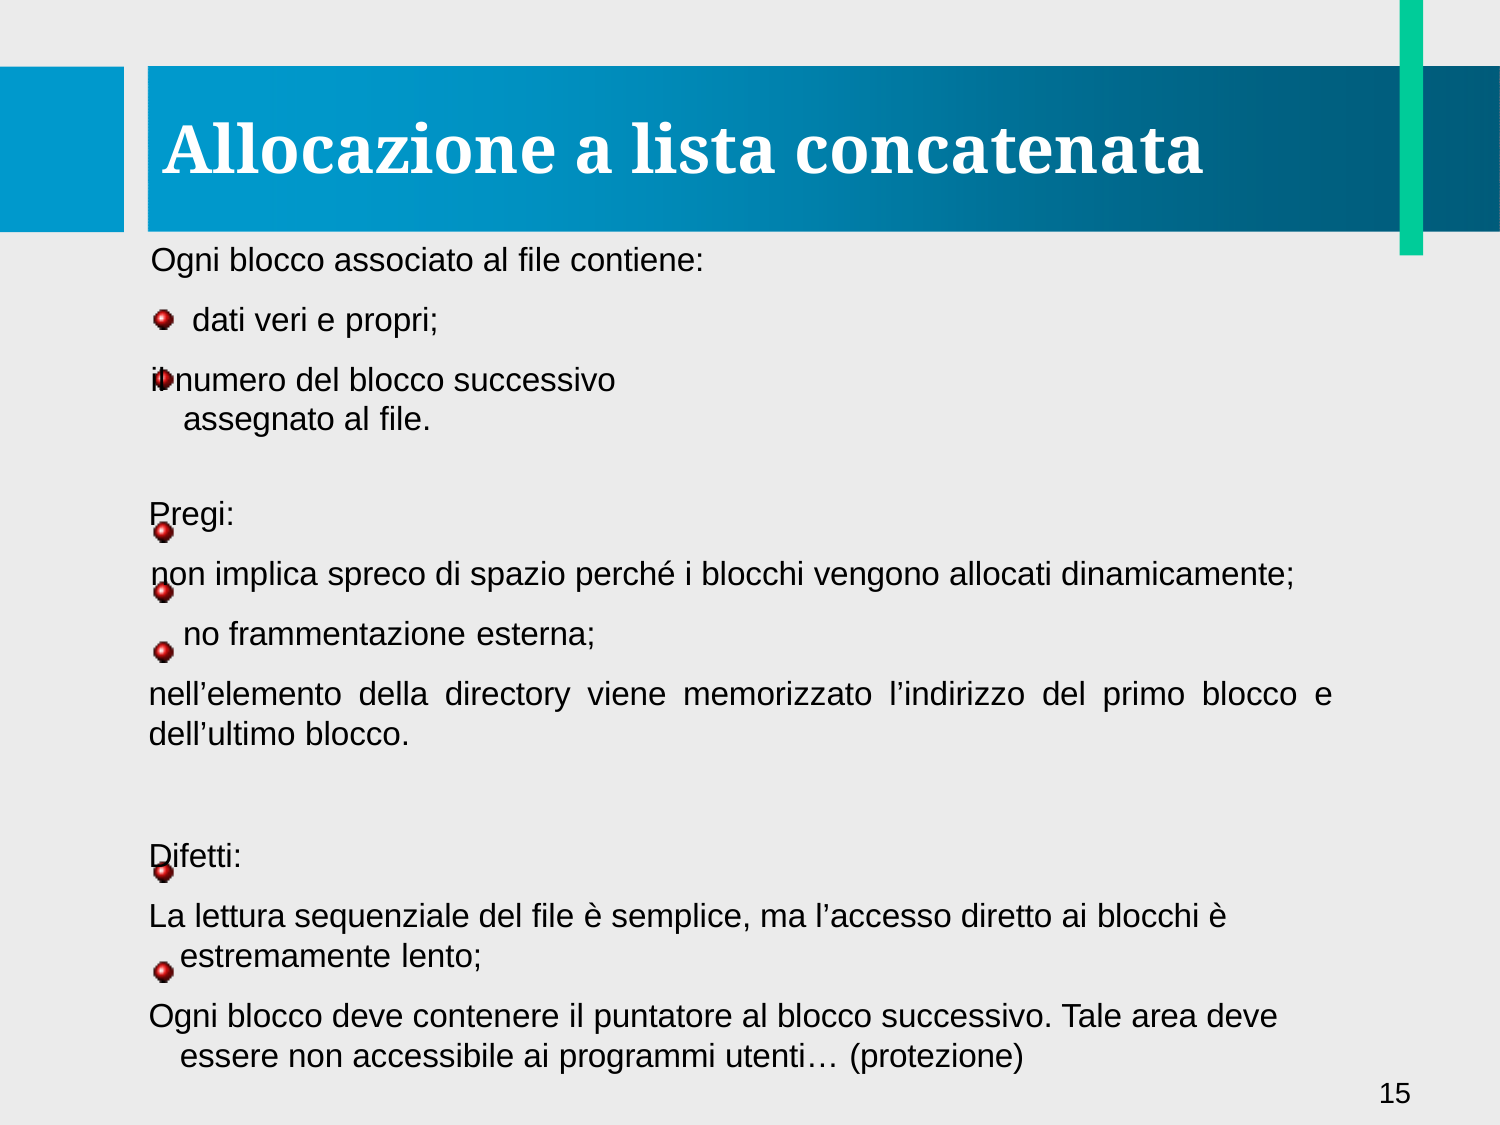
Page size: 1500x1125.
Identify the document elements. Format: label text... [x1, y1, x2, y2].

text_box [1424, 66, 1500, 232]
text_box [0, 66, 124, 233]
title Allocazione a lista concatenata [147, 64, 1399, 295]
text_box [1399, 0, 1424, 256]
text_box Ogni blocco associato al file contiene: dati veri e propri; il numero del blocco successivo assegnato al file. Pregi: non implica spreco di spazio perché i blocchi vengono allocati dinamicamente; no frammentazione esterna; nell’elemento della directory viene memorizzato l’indirizzo del primo blocco e dell’ultimo blocco. Difetti: La lettura sequenziale del file è semplice, ma l’accesso diretto ai blocchi è estremamente lento; Ogni blocco deve contenere il puntatore al blocco successivo. Tale area deve essere non accessibile ai programmi utenti… (protezione) 15 [148, 215, 1413, 1110]
